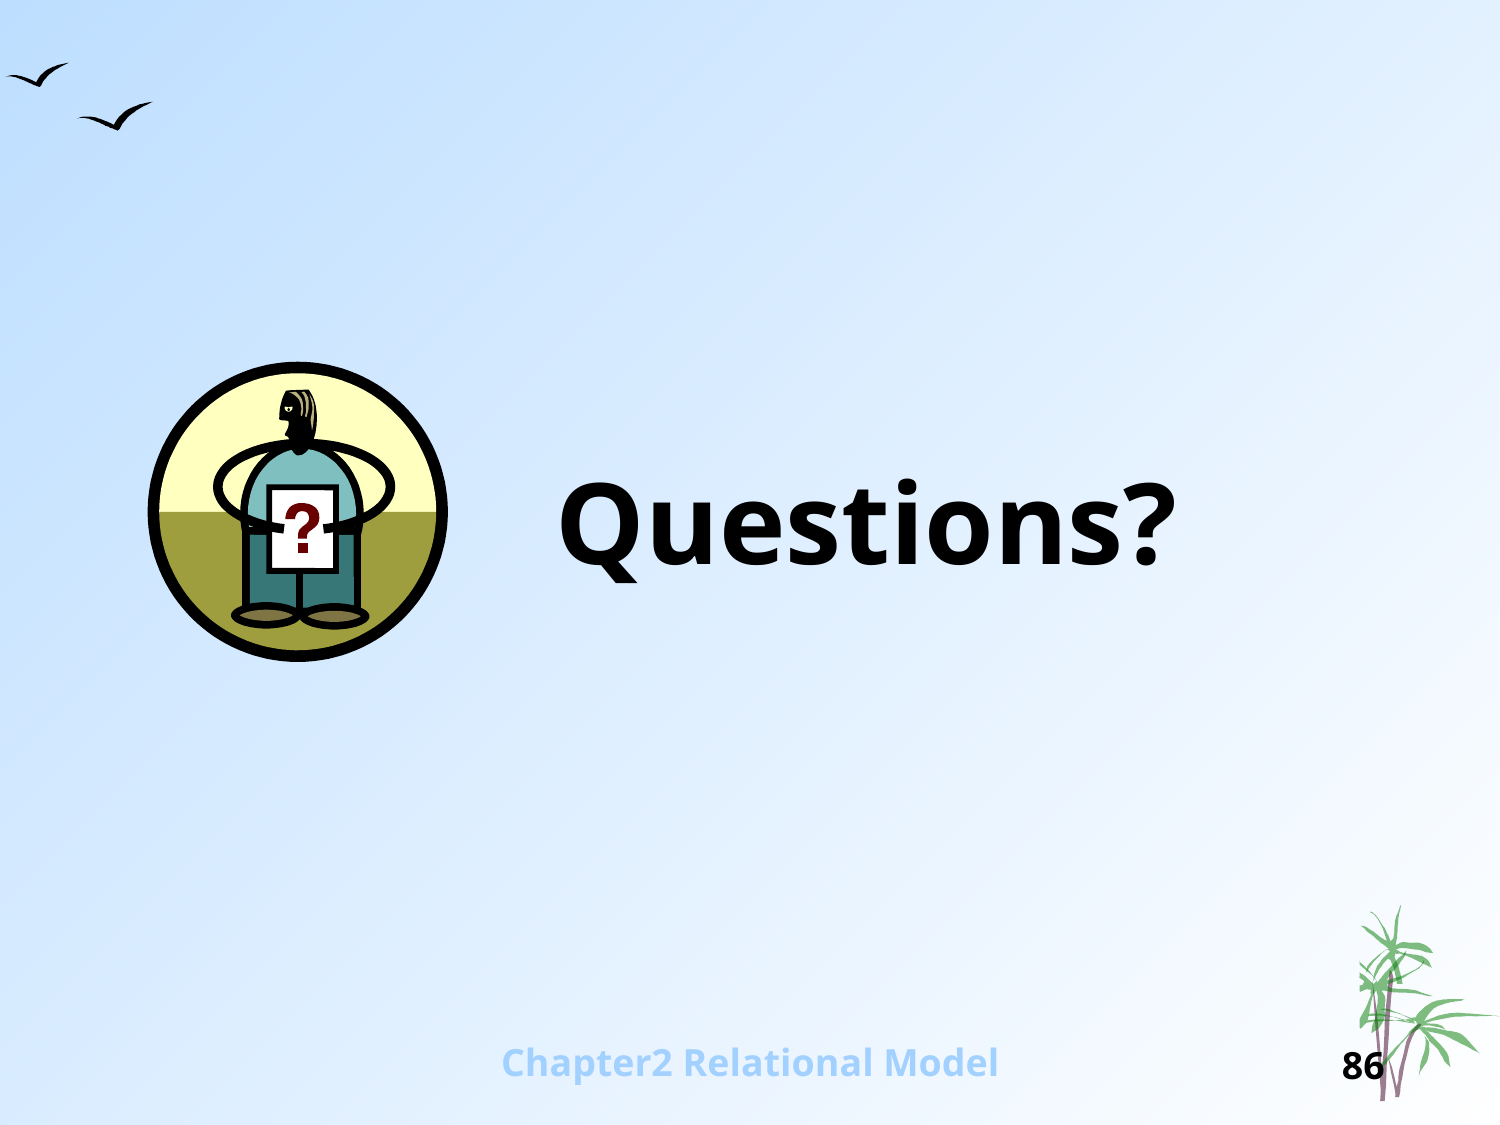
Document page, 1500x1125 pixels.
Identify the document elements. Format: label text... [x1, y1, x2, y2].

footer Chapter2 Relational Model [442, 1030, 1059, 1106]
slide_number 86 [1087, 1034, 1400, 1110]
text_box Questions? [541, 444, 1194, 594]
picture [147, 361, 449, 663]
